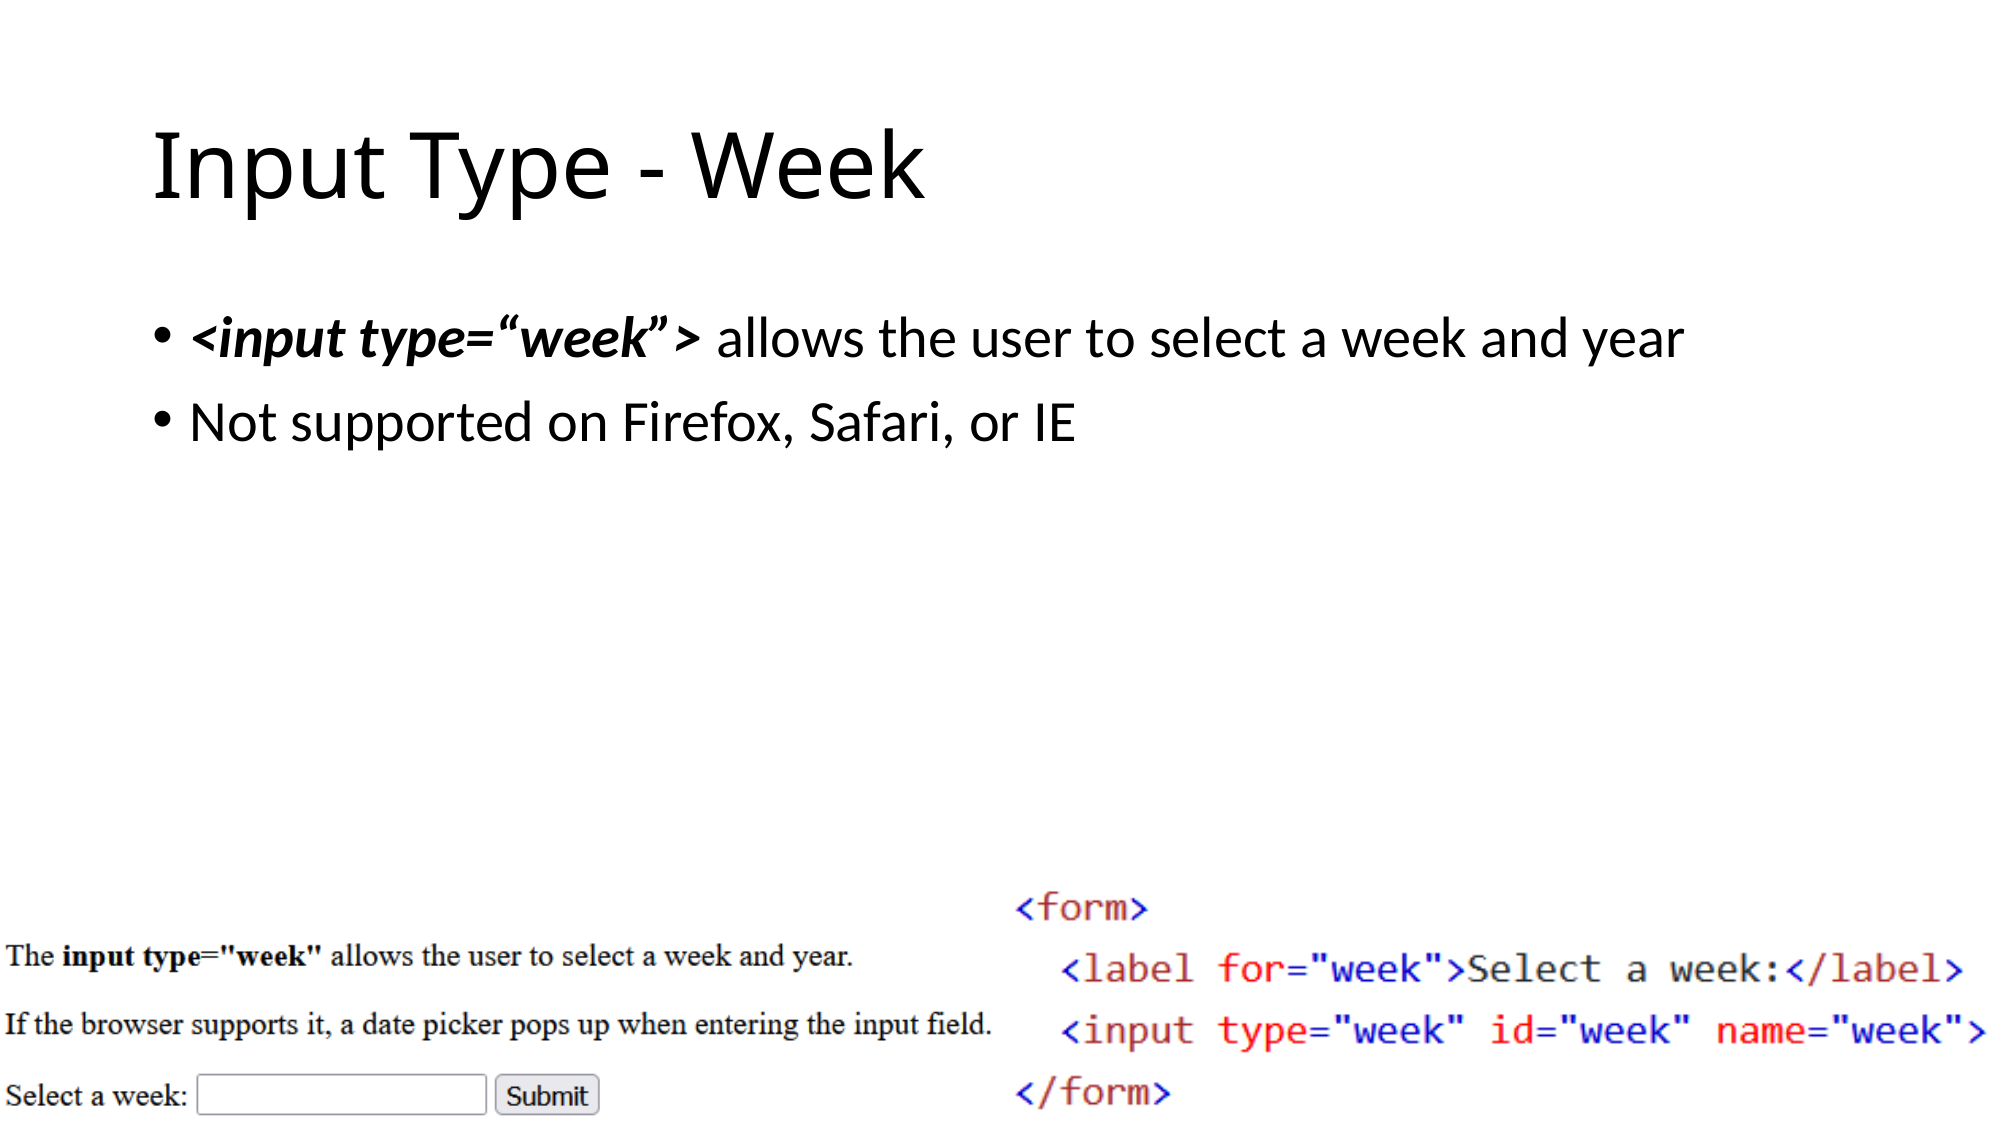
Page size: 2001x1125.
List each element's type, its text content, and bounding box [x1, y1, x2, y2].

title Input Type - Week [137, 59, 1863, 278]
picture [0, 868, 2000, 1125]
list <input type=“week”> allows the user to select a week and year Not supported on Firefox, Safari, or IE [137, 299, 1863, 939]
